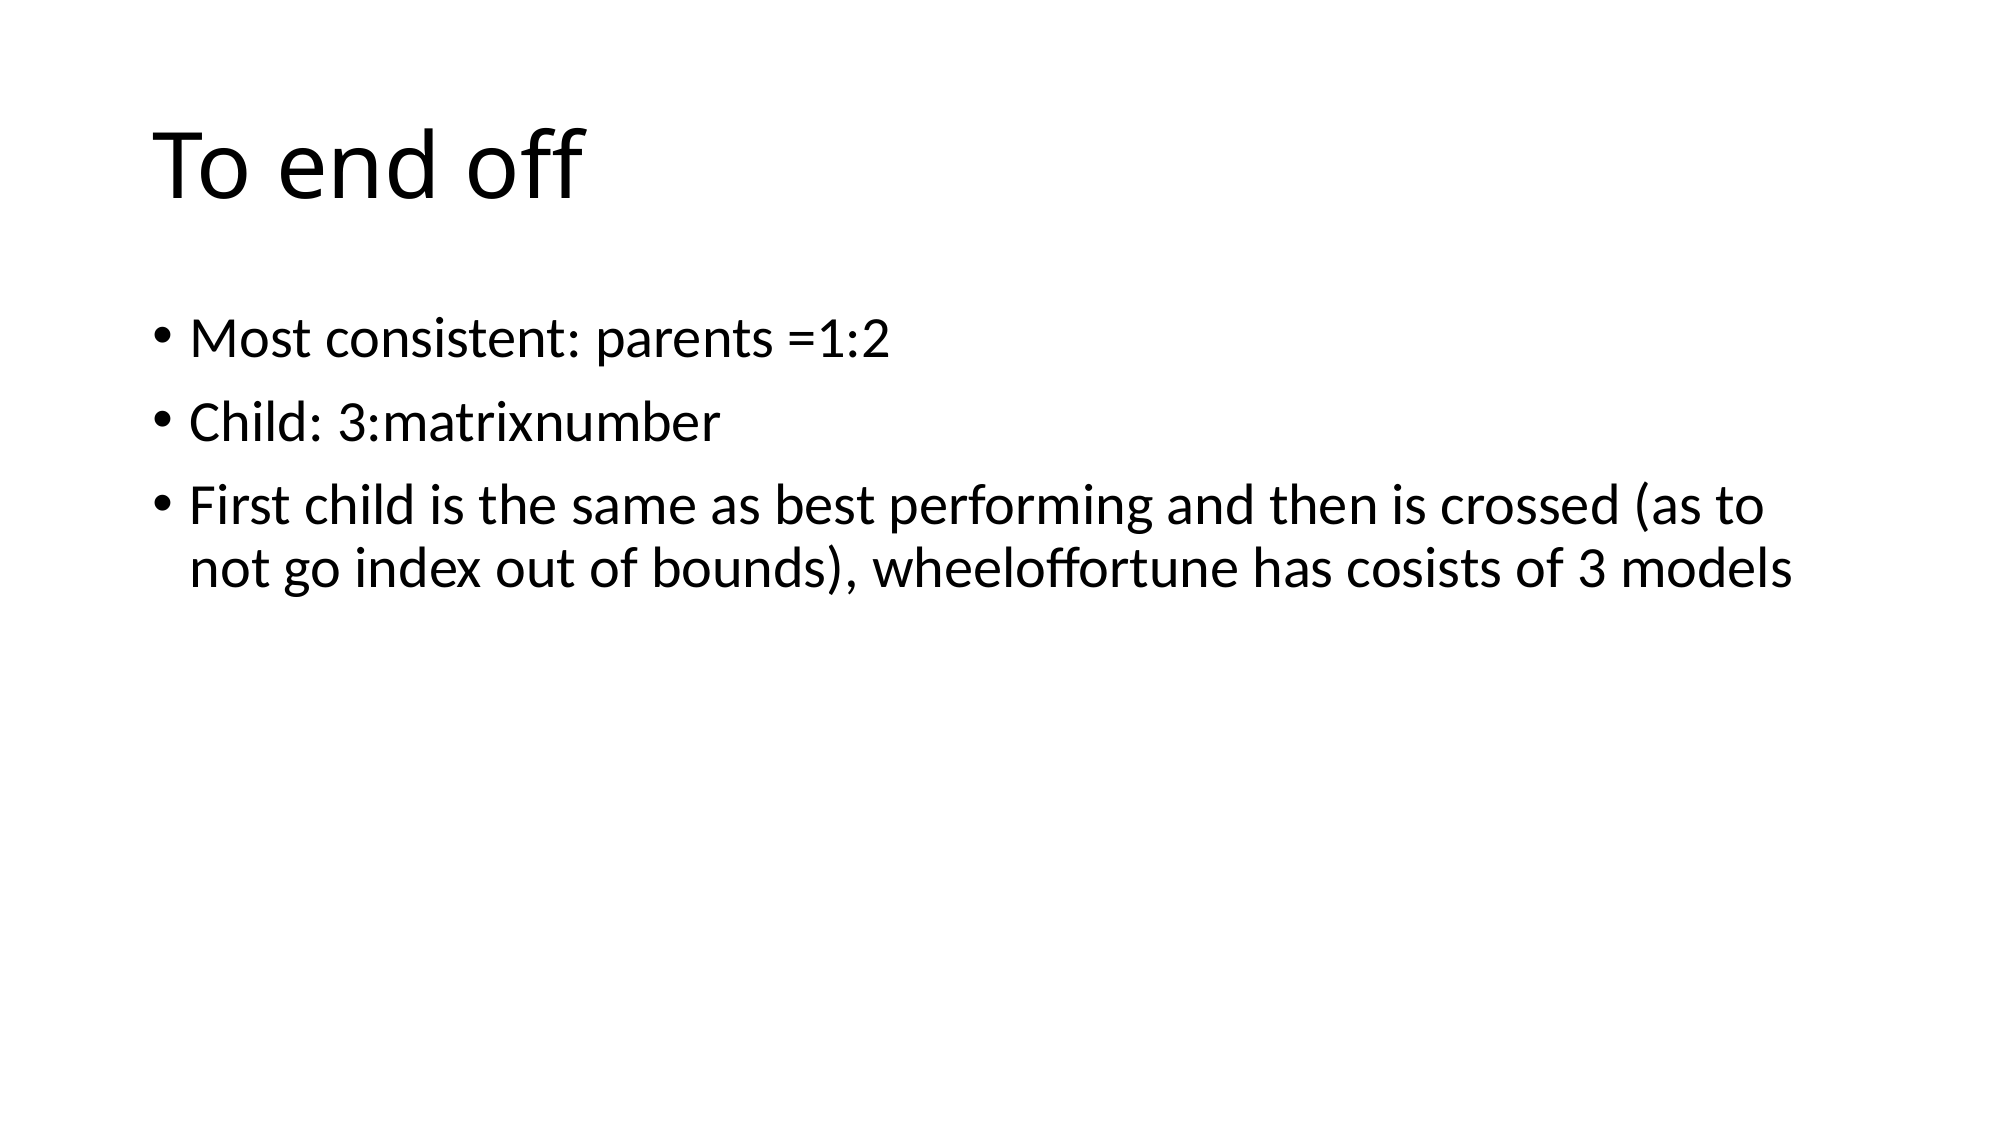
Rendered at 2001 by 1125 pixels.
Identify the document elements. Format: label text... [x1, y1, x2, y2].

list Most consistent: parents =1:2 Child: 3:matrixnumber First child is the same as best performing and then is crossed (as to not go index out of bounds), wheeloffortune has cosists of 3 models [137, 299, 1863, 1014]
title To end off [137, 59, 1863, 278]
